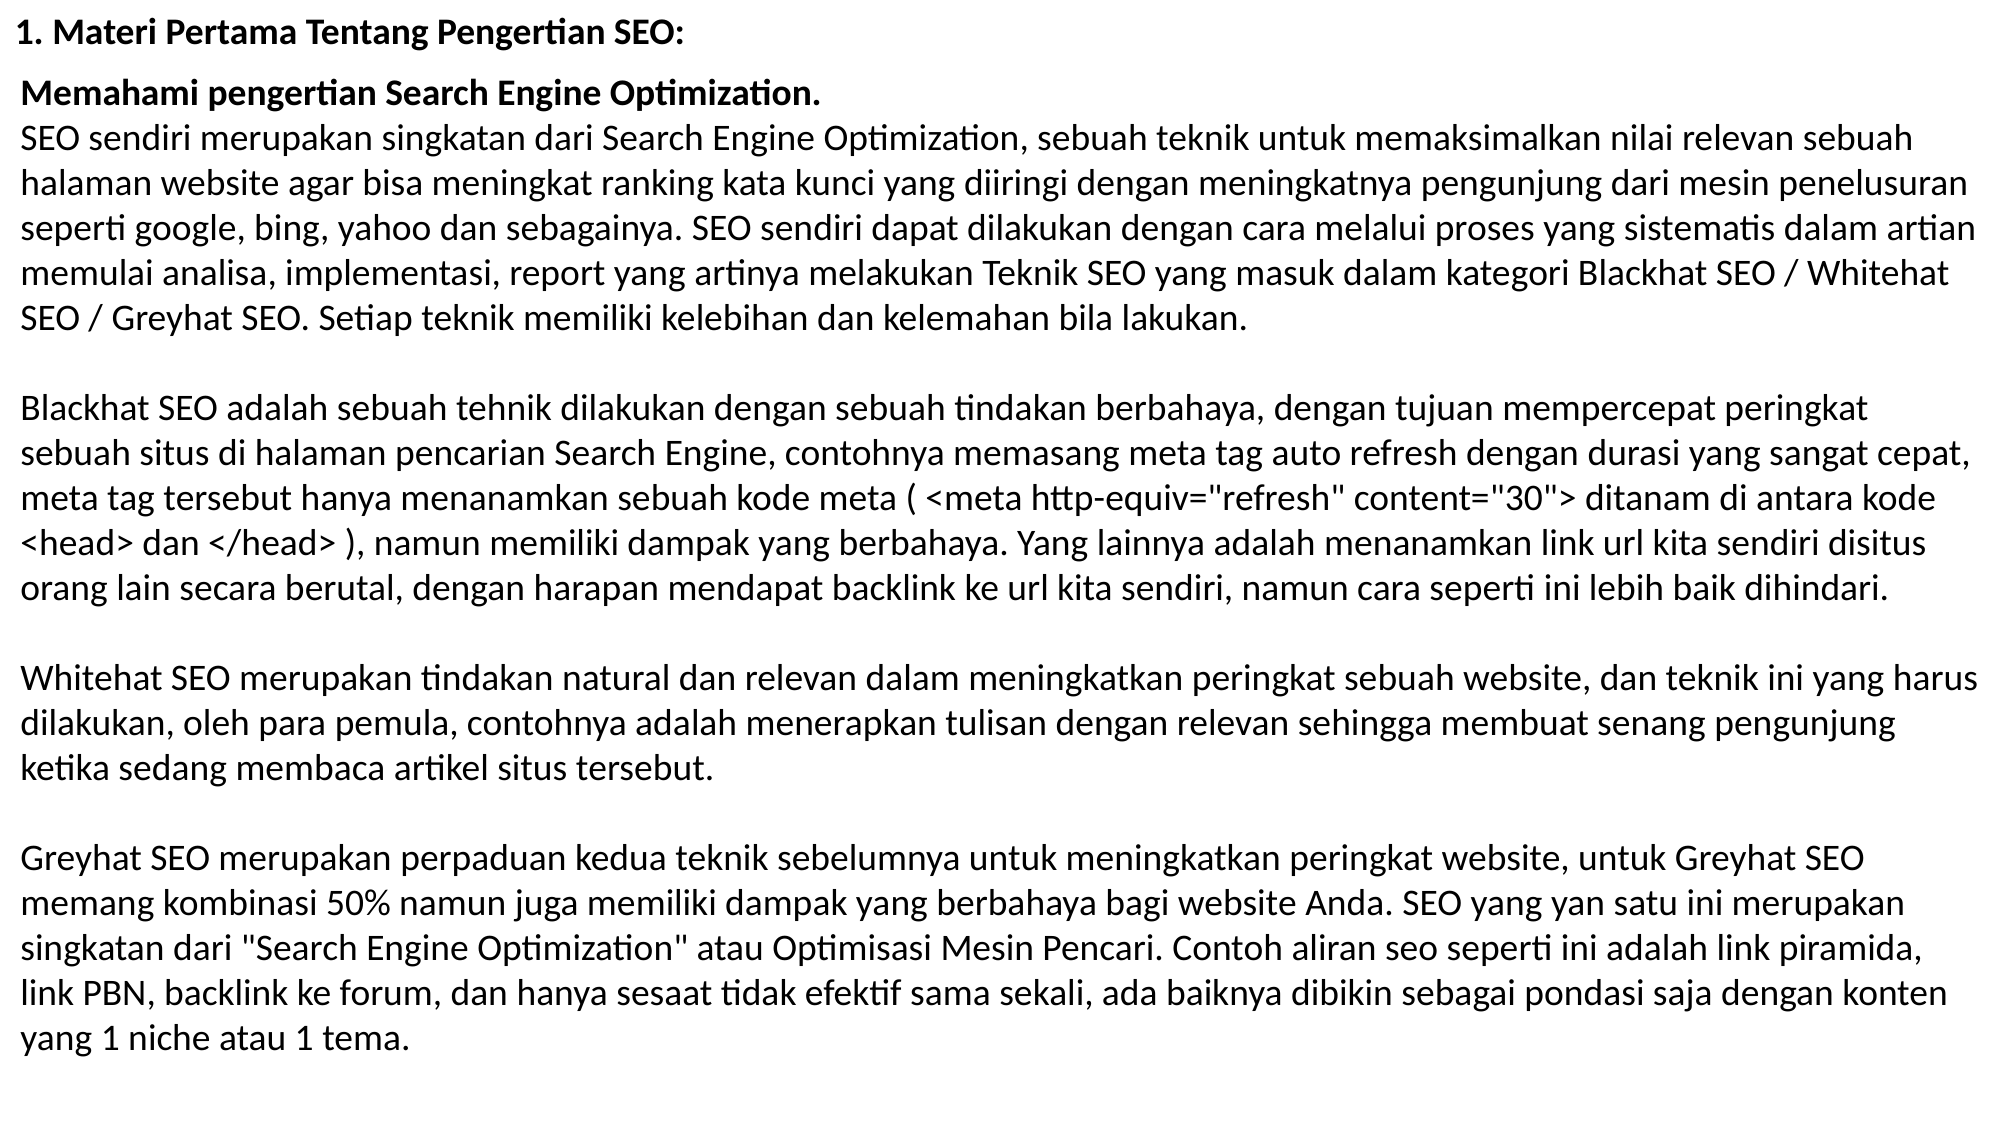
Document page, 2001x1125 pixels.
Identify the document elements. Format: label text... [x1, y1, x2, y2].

text_box Memahami pengertian Search Engine Optimization. SEO sendiri merupakan singkatan dari Search Engine Optimization, sebuah teknik untuk memaksimalkan nilai relevan sebuah halaman website agar bisa meningkat ranking kata kunci yang diiringi dengan meningkatnya pengunjung dari mesin penelusuran seperti google, bing, yahoo dan sebagainya. SEO sendiri dapat dilakukan dengan cara melalui proses yang sistematis dalam artian memulai analisa, implementasi, report yang artinya melakukan Teknik SEO yang masuk dalam kategori Blackhat SEO / Whitehat SEO / Greyhat SEO. Setiap teknik memiliki kelebihan dan kelemahan bila lakukan. Blackhat SEO adalah sebuah tehnik dilakukan dengan sebuah tindakan berbahaya, dengan tujuan mempercepat peringkat sebuah situs di halaman pencarian Search Engine, contohnya memasang meta tag auto refresh dengan durasi yang sangat cepat, meta tag tersebut hanya menanamkan sebuah kode meta ( <meta http-equiv="refresh" content="30"> ditanam di antara kode <head> dan </head> ), namun memiliki dampak yang berbahaya. Yang lainnya adalah menanamkan link url kita sendiri disitus orang lain secara berutal, dengan harapan mendapat backlink ke url kita sendiri, namun cara seperti ini lebih baik dihindari. Whitehat SEO merupakan tindakan natural dan relevan dalam meningkatkan peringkat sebuah website, dan teknik ini yang harus dilakukan, oleh para pemula, contohnya adalah menerapkan tulisan dengan relevan sehingga membuat senang pengunjung ketika sedang membaca artikel situs tersebut. Greyhat SEO merupakan perpaduan kedua teknik sebelumnya untuk meningkatkan peringkat website, untuk Greyhat SEO memang kombinasi 50% namun juga memiliki dampak yang berbahaya bagi website Anda. SEO yang yan satu ini merupakan singkatan dari "Search Engine Optimization" atau Optimisasi Mesin Pencari. Contoh aliran seo seperti ini adalah link piramida, link PBN, backlink ke forum, dan hanya sesaat tidak efektif sama sekali, ada baiknya dibikin sebagai pondasi saja dengan konten yang 1 niche atau 1 tema. [5, 60, 2000, 1066]
text_box 1. Materi Pertama Tentang Pengertian SEO: [0, 0, 1906, 60]
